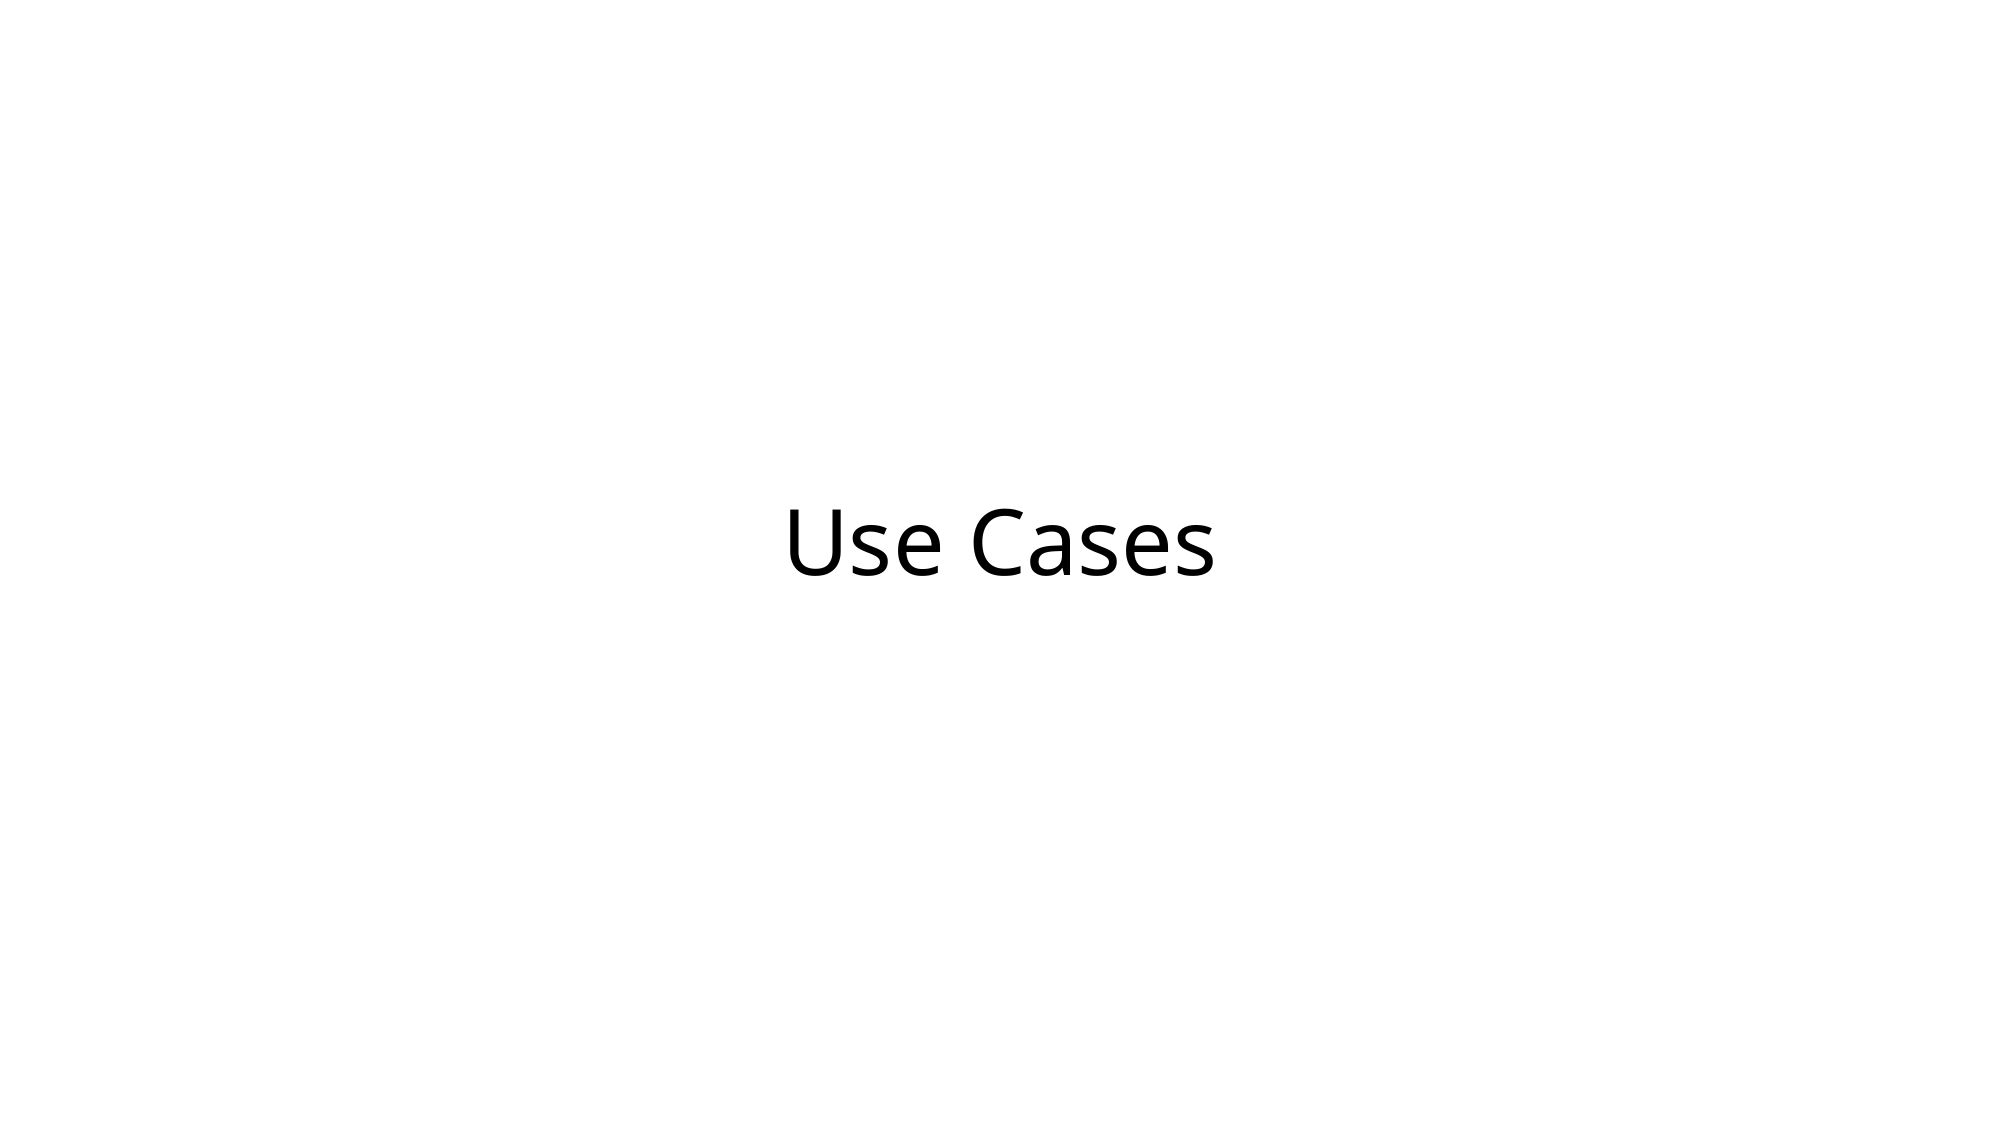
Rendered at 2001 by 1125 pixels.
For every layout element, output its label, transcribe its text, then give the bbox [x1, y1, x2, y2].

title Use Cases [137, 437, 1863, 655]
